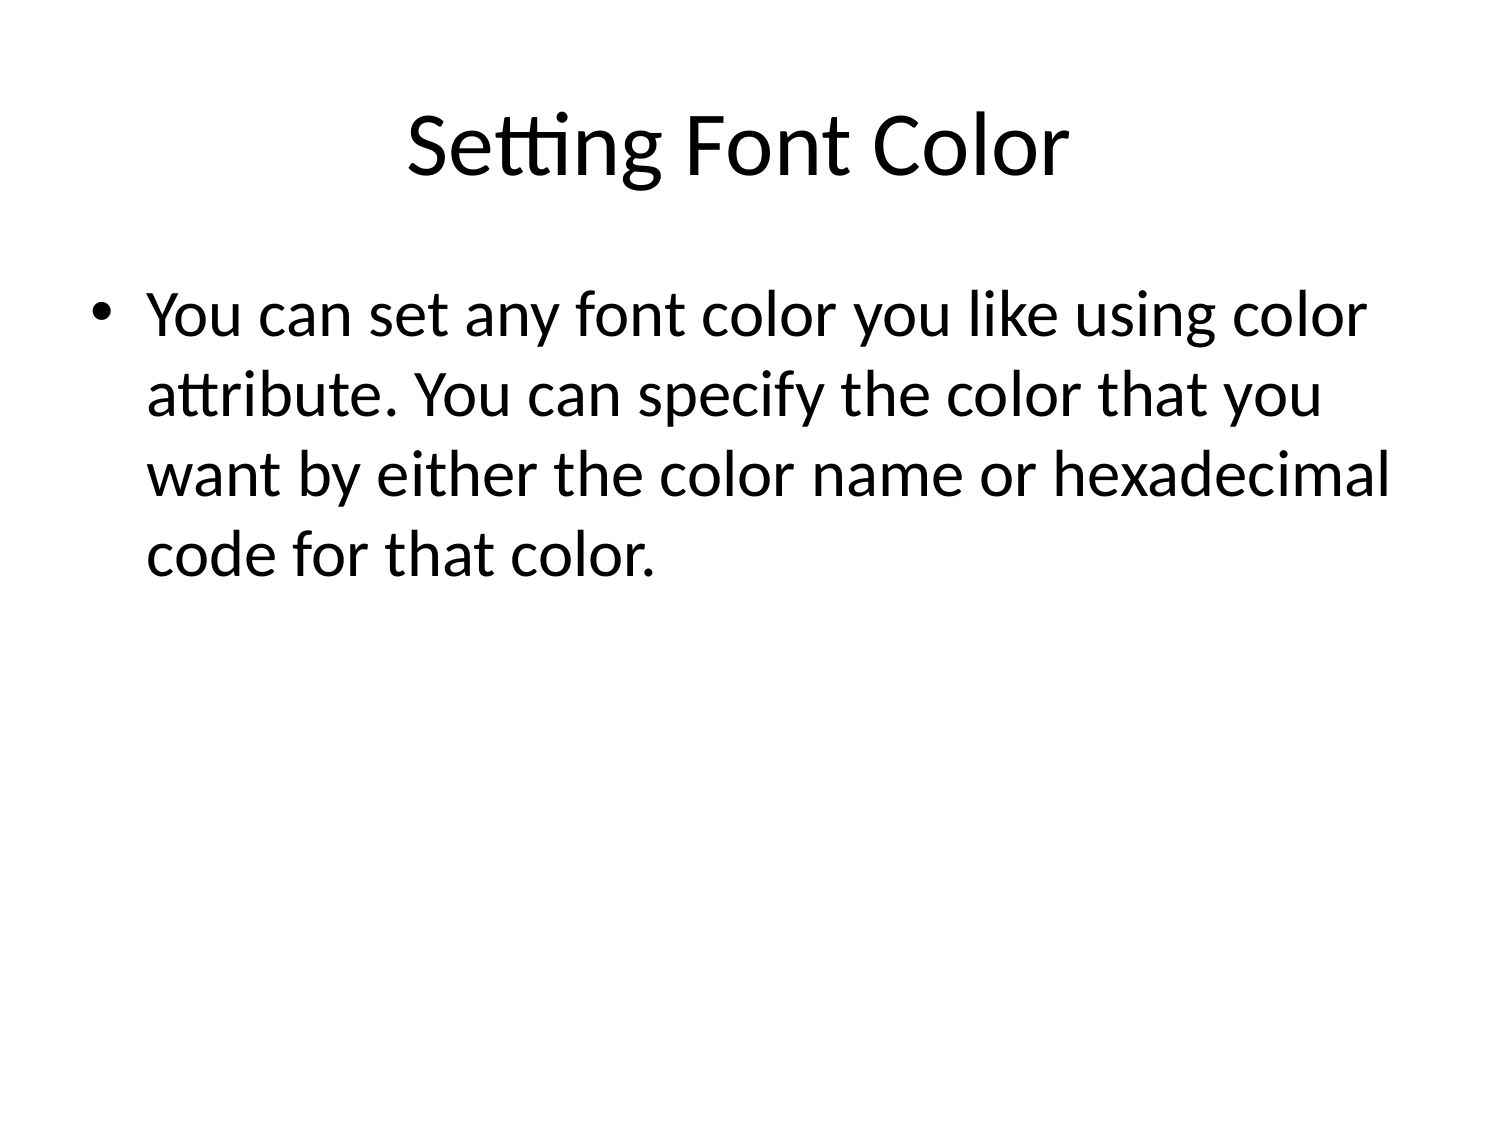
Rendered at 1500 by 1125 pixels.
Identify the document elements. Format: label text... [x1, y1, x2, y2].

list You can set any font color you like using color attribute. You can specify the color that you want by either the color name or hexadecimal code for that color. [75, 262, 1425, 1005]
title Setting Font Color [75, 45, 1425, 233]
